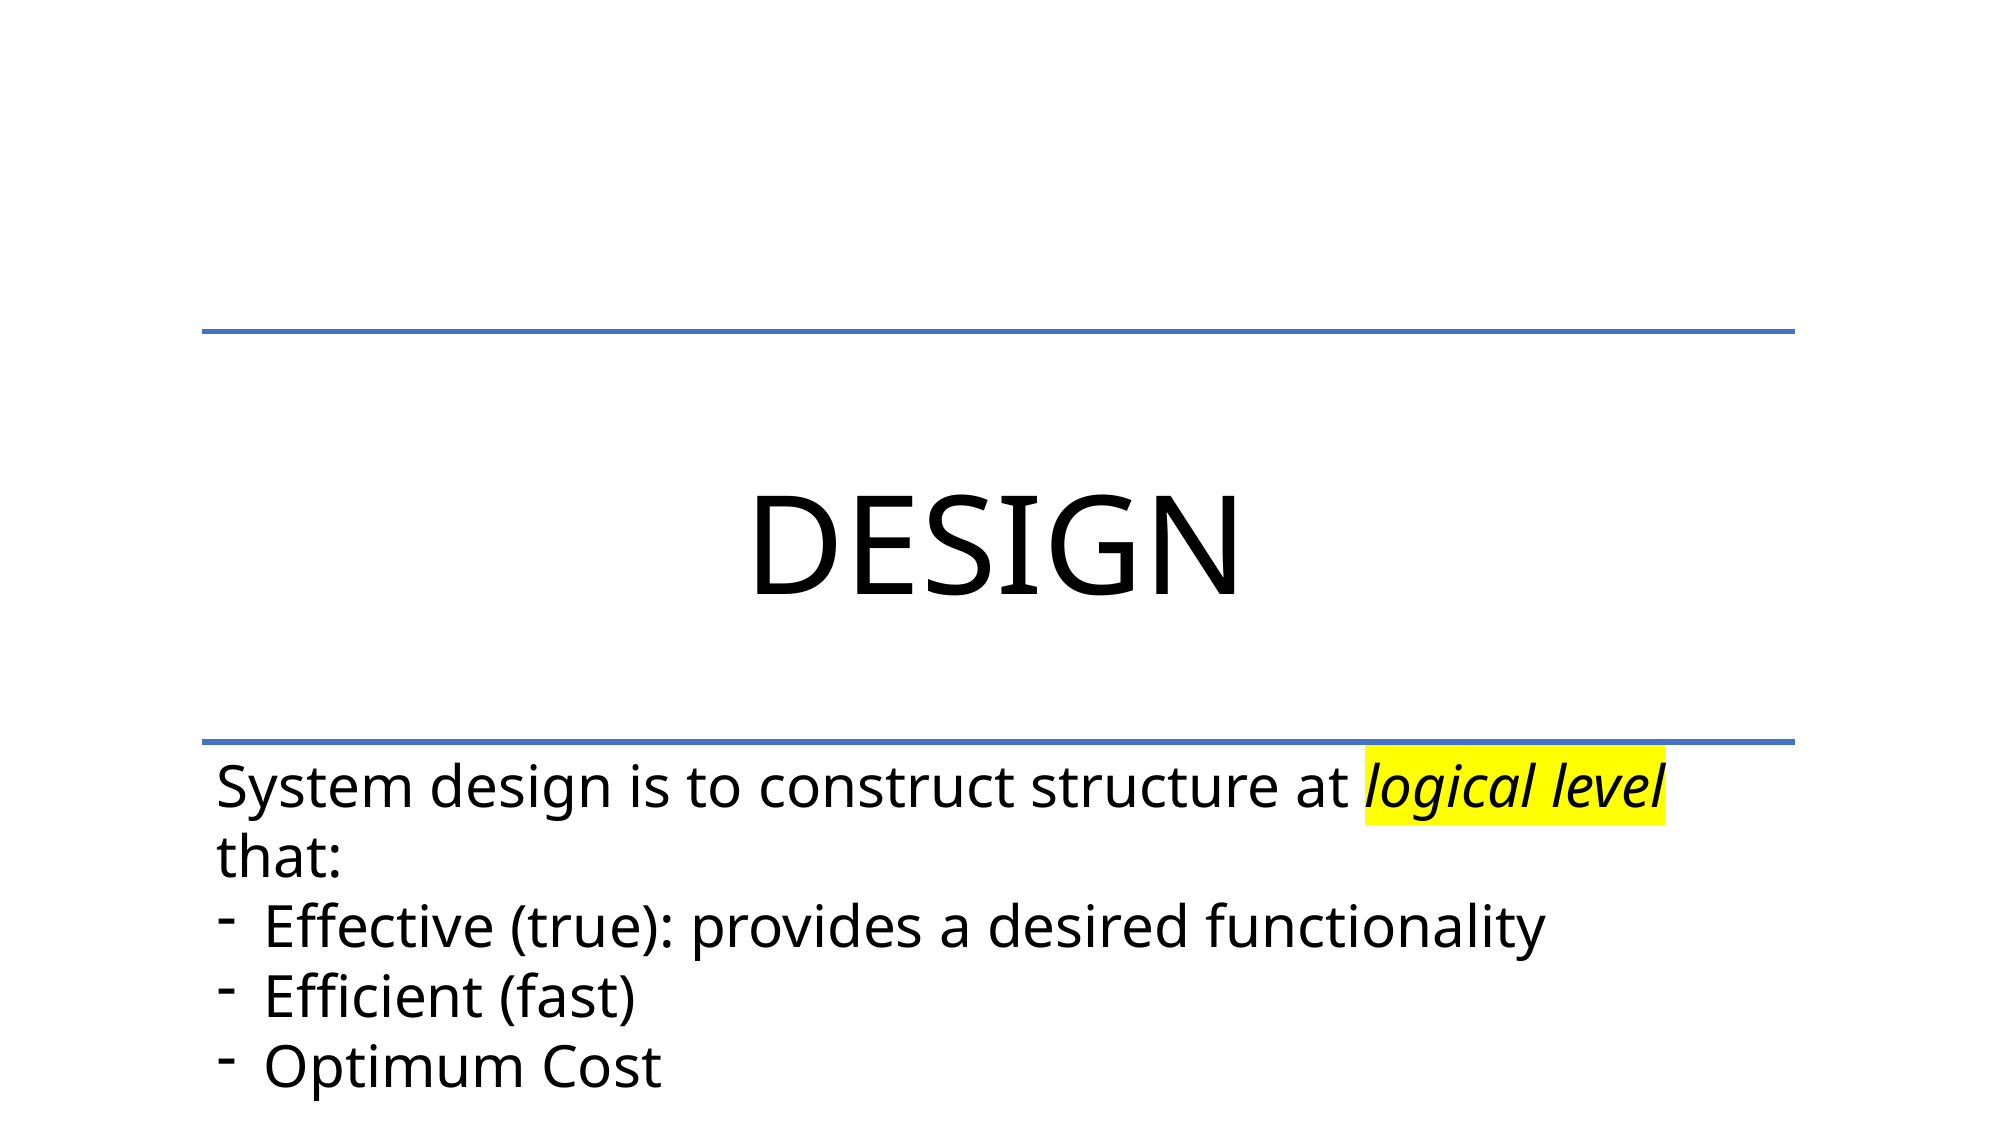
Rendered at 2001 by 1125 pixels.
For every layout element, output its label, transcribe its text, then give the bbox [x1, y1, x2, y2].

text_box System design is to construct structure at logical level that: Effective (true): provides a desired functionality Efficient (fast) Optimum Cost [202, 743, 1795, 1107]
text_box design [0, 450, 1997, 630]
